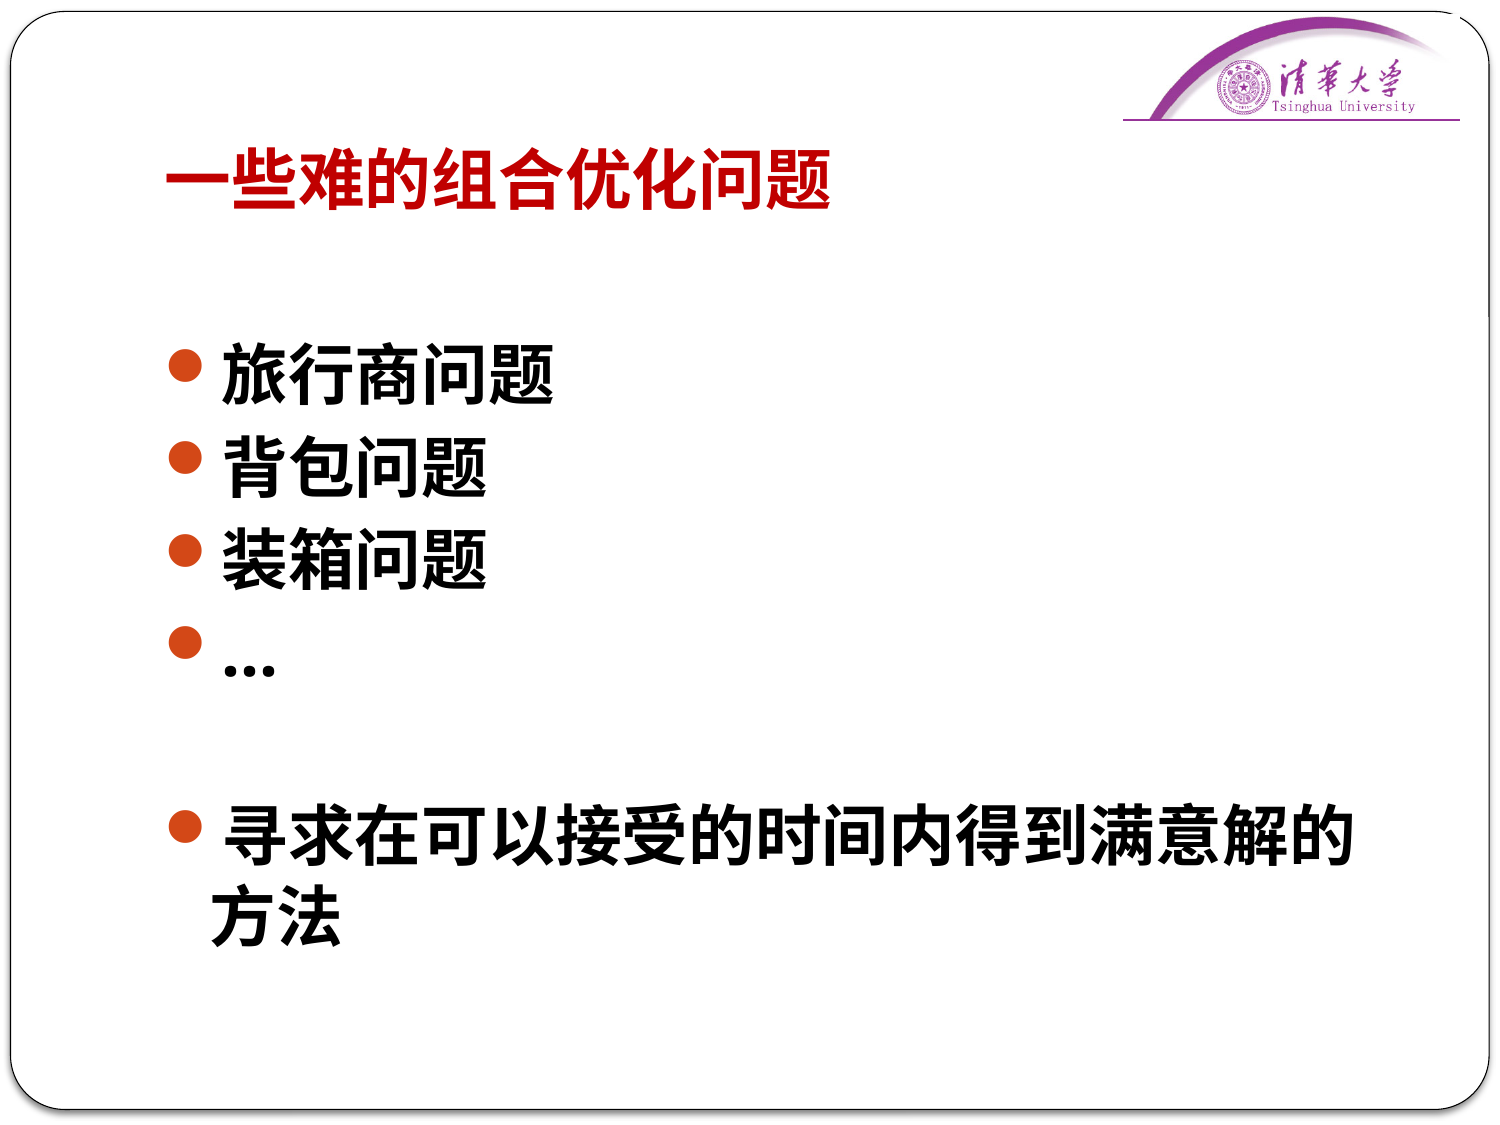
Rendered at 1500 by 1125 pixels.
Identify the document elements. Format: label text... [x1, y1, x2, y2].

title 一些难的组合优化问题 [150, 45, 1425, 233]
list 旅行商问题 背包问题 装箱问题 ... 寻求在可以接受的时间内得到满意解的方法 [150, 325, 1425, 988]
picture [1123, 14, 1460, 121]
